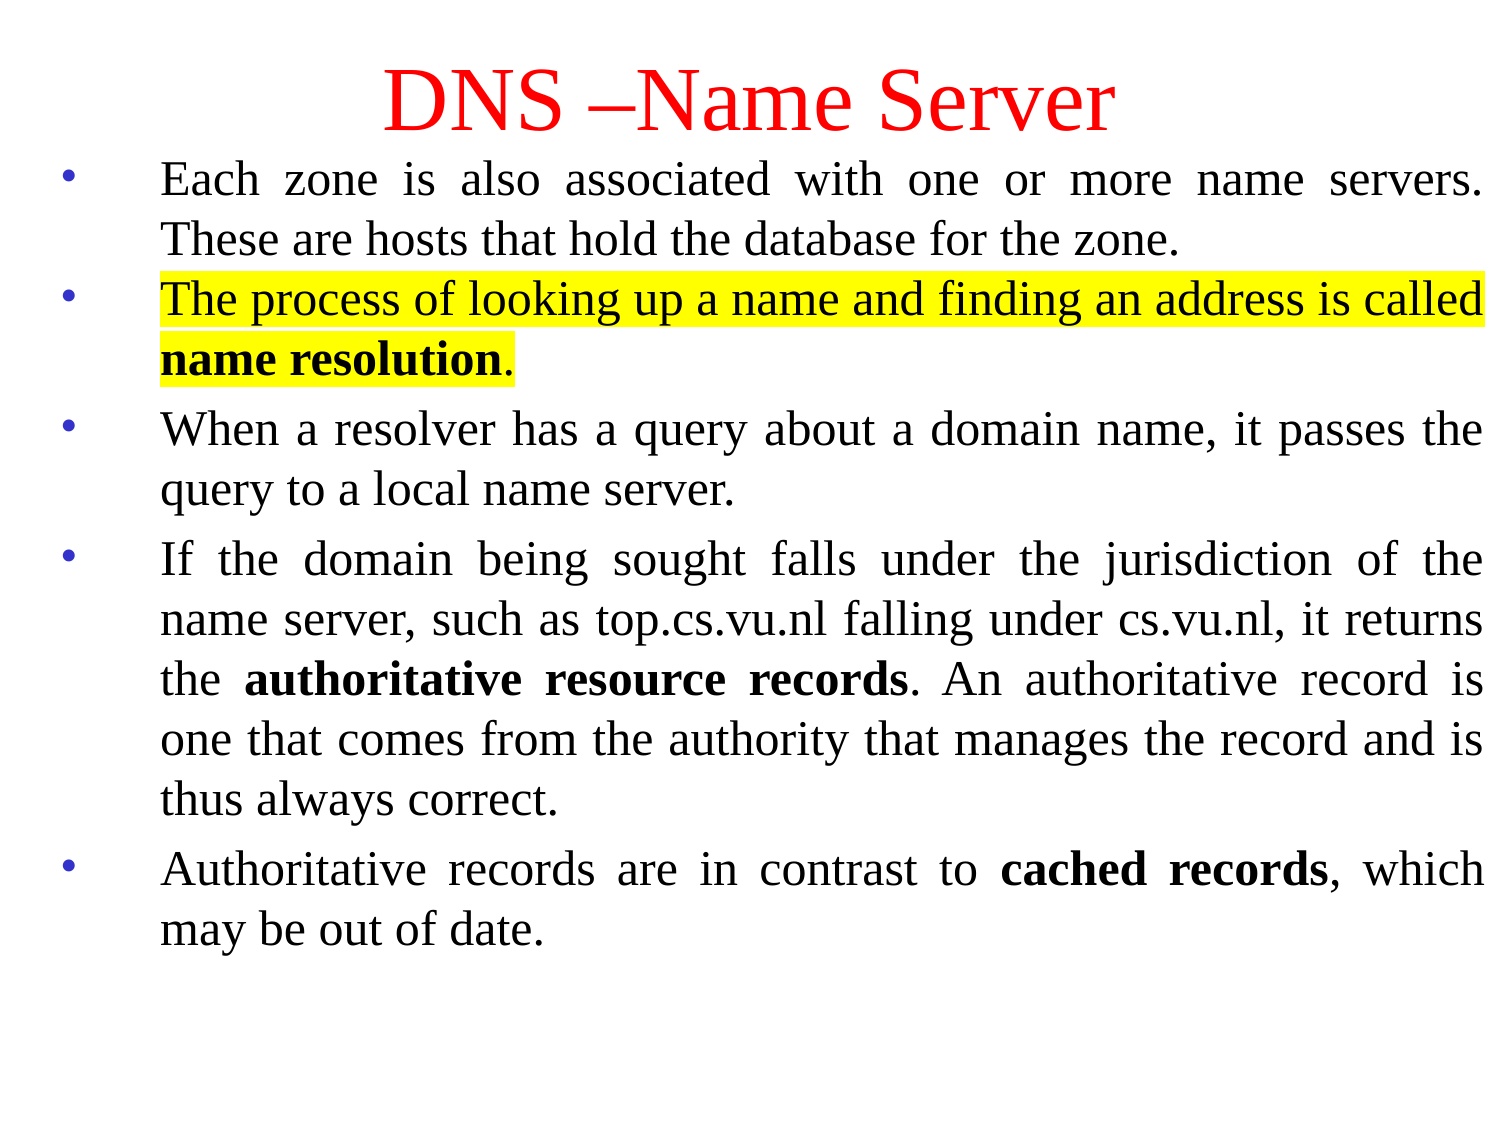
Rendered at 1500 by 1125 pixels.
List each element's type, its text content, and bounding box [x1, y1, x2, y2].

list Each zone is also associated with one or more name servers. These are hosts that hold the database for the zone. The process of looking up a name and finding an address is called name resolution. When a resolver has a query about a domain name, it passes the query to a local name server. If the domain being sought falls under the jurisdiction of the name server, such as top.cs.vu.nl falling under cs.vu.nl, it returns the authoritative resource records. An authoritative record is one that comes from the authority that manages the record and is thus always correct. Authoritative records are in contrast to cached records, which may be out of date. [45, 138, 1500, 1075]
title DNS –Name Server [0, 0, 1500, 188]
